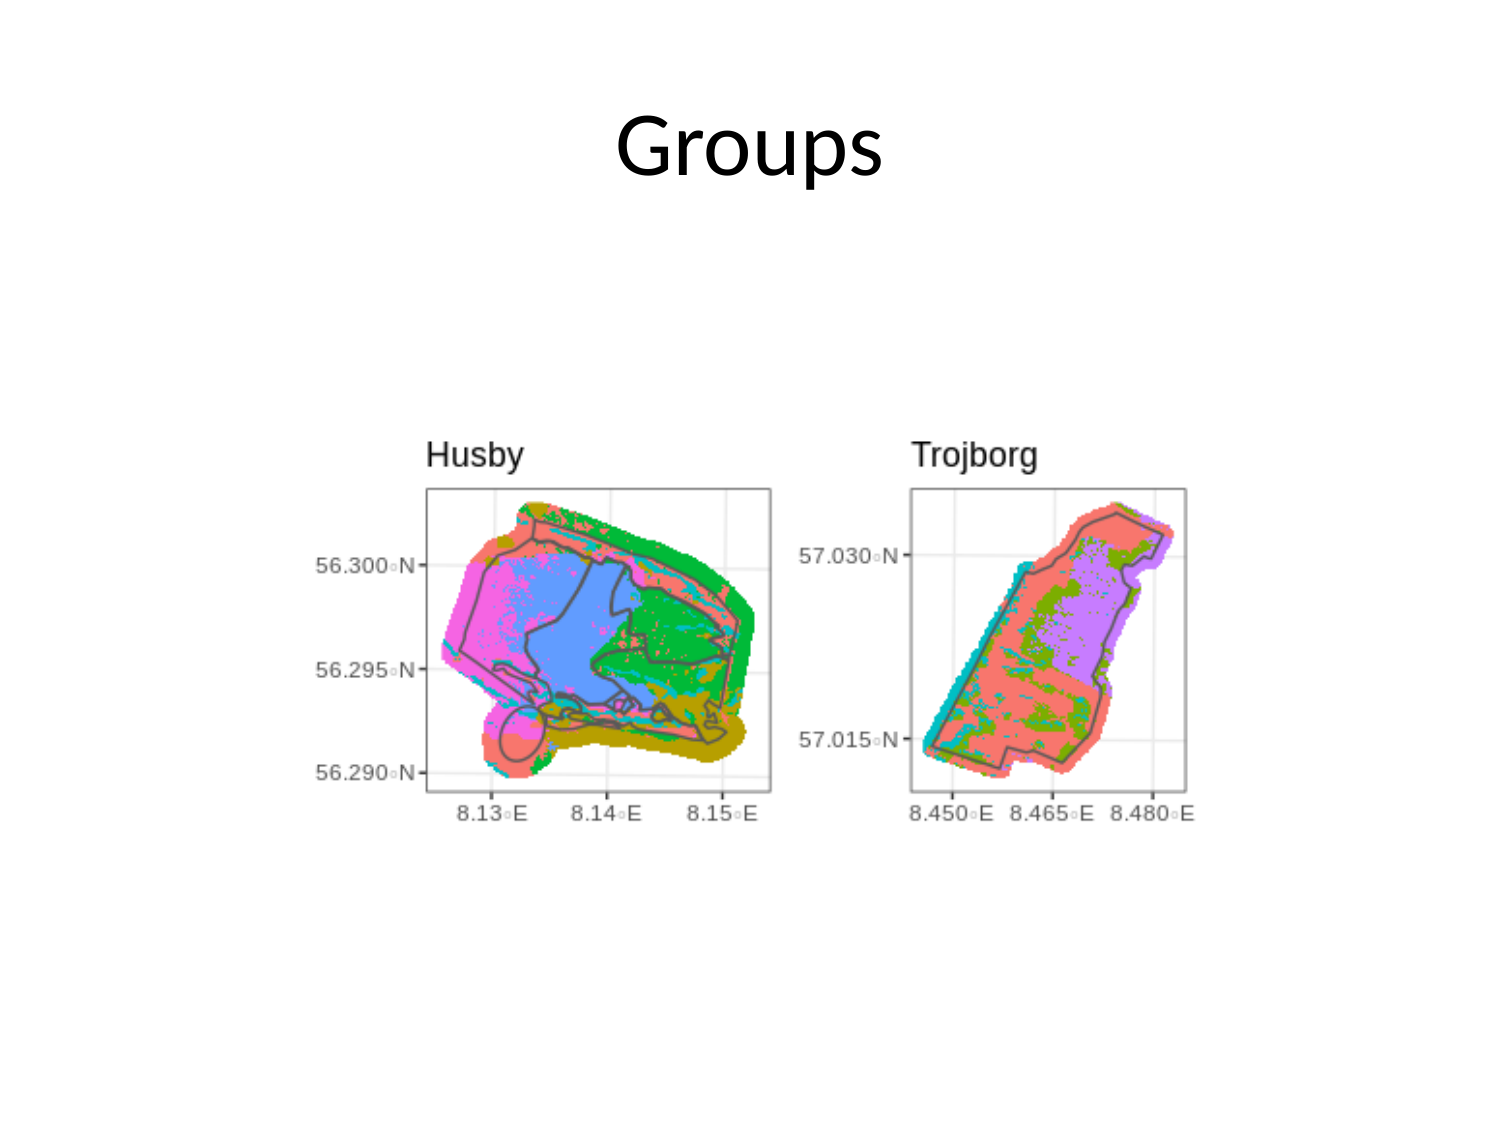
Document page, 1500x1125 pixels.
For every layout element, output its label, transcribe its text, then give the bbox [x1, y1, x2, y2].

picture [287, 262, 1215, 1005]
title Groups [75, 45, 1425, 233]
